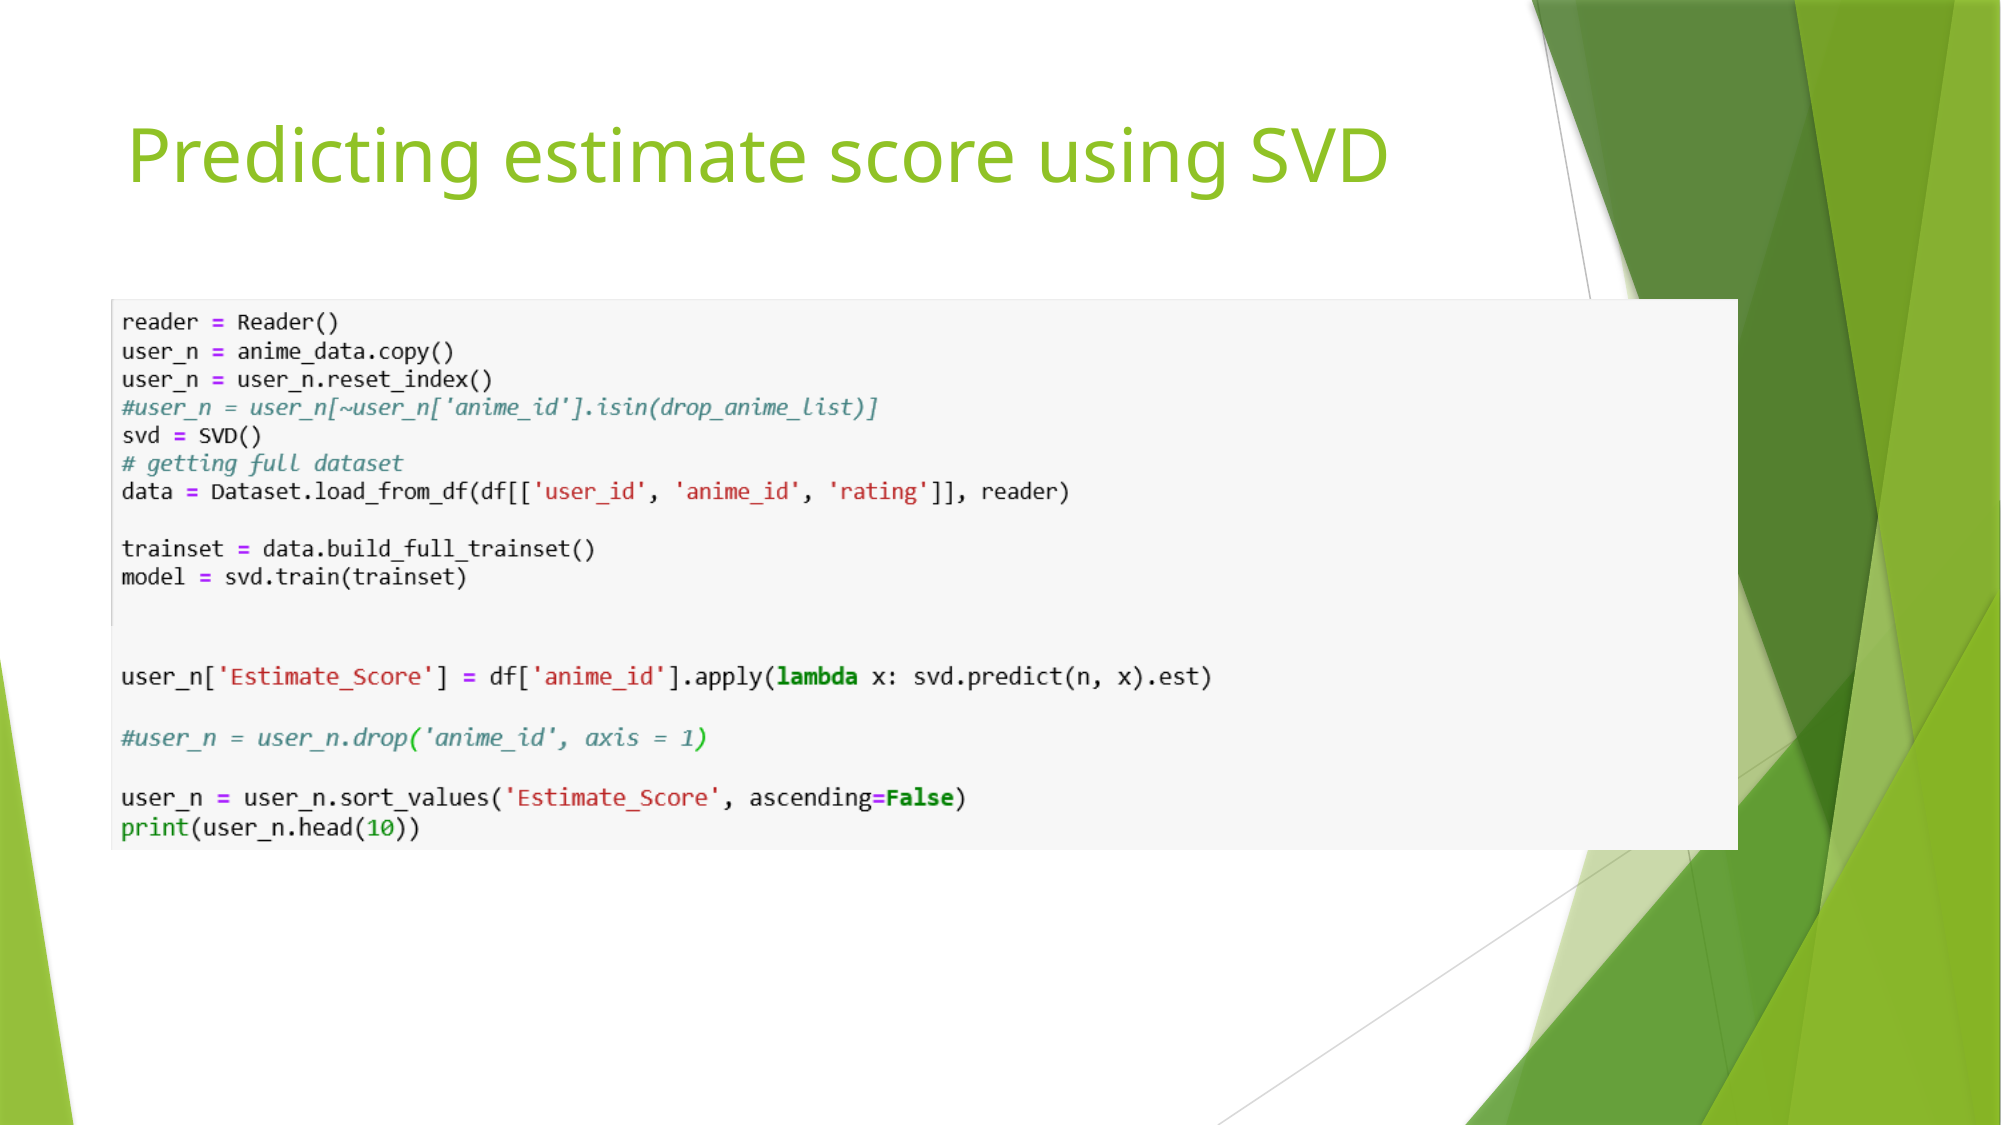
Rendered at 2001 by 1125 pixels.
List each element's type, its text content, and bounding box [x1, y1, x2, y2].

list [110, 638, 1738, 851]
title Predicting estimate score using SVD [111, 99, 1522, 297]
picture [110, 298, 1738, 627]
